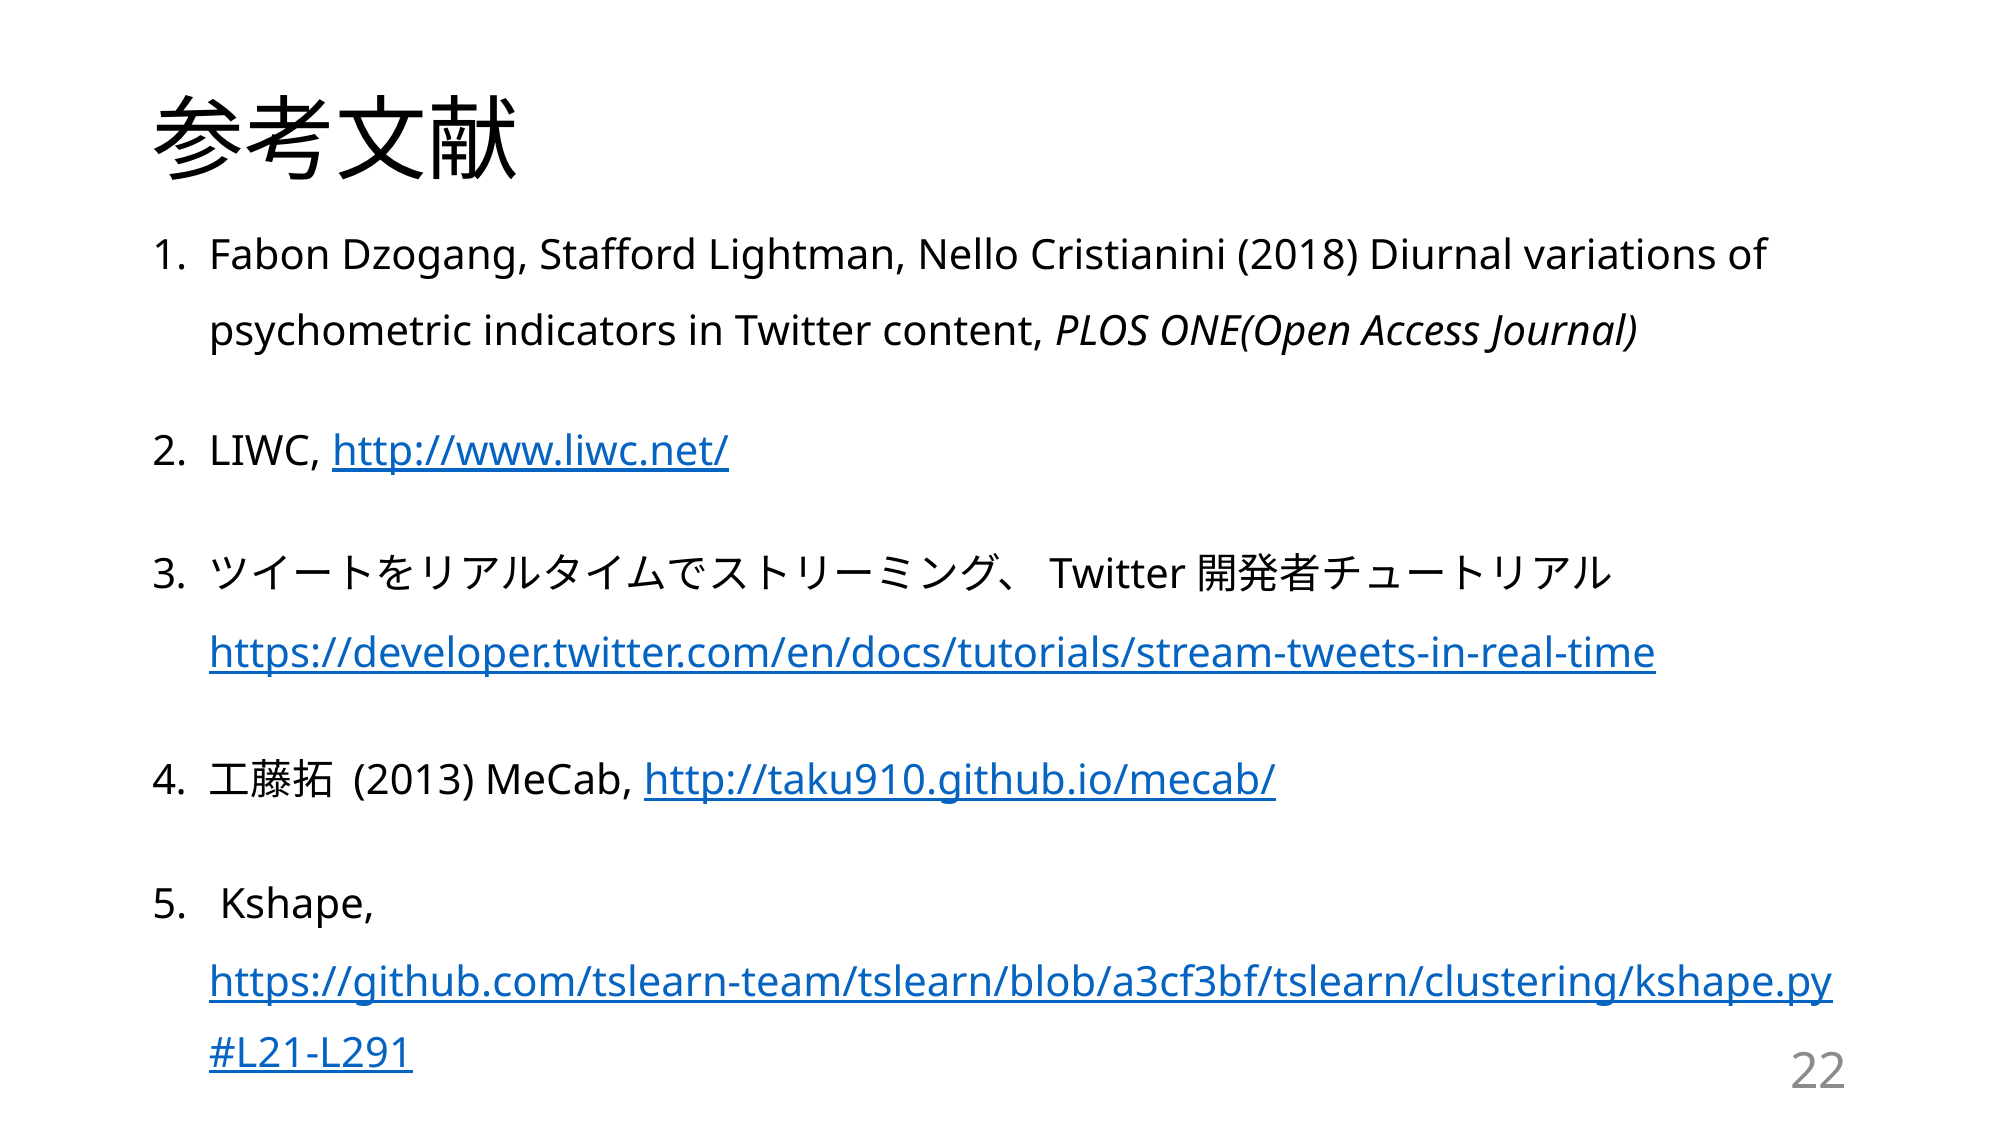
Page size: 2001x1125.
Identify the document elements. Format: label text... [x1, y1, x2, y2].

title 参考文献 [137, 57, 1863, 195]
slide_number 22 [1412, 1042, 1863, 1103]
list Fabon Dzogang, Stafford Lightman, Nello Cristianini (2018) Diurnal variations of psychometric indicators in Twitter content, PLOS ONE(Open Access Journal) LIWC, http://www.liwc.net/ ツイートをリアルタイムでストリーミング、Twitter開発者チュートリアル https://developer.twitter.com/en/docs/tutorials/stream-tweets-in-real-time 工藤拓 (2013) MeCab, http://taku910.github.io/mecab/ Kshape, https://github.com/tslearn-team/tslearn/blob/a3cf3bf/tslearn/clustering/kshape.py#L21-L291 金田一春彦 (1950). 「国語動詞の一分類」『言語研究』15, 48-63 [137, 195, 1863, 1125]
